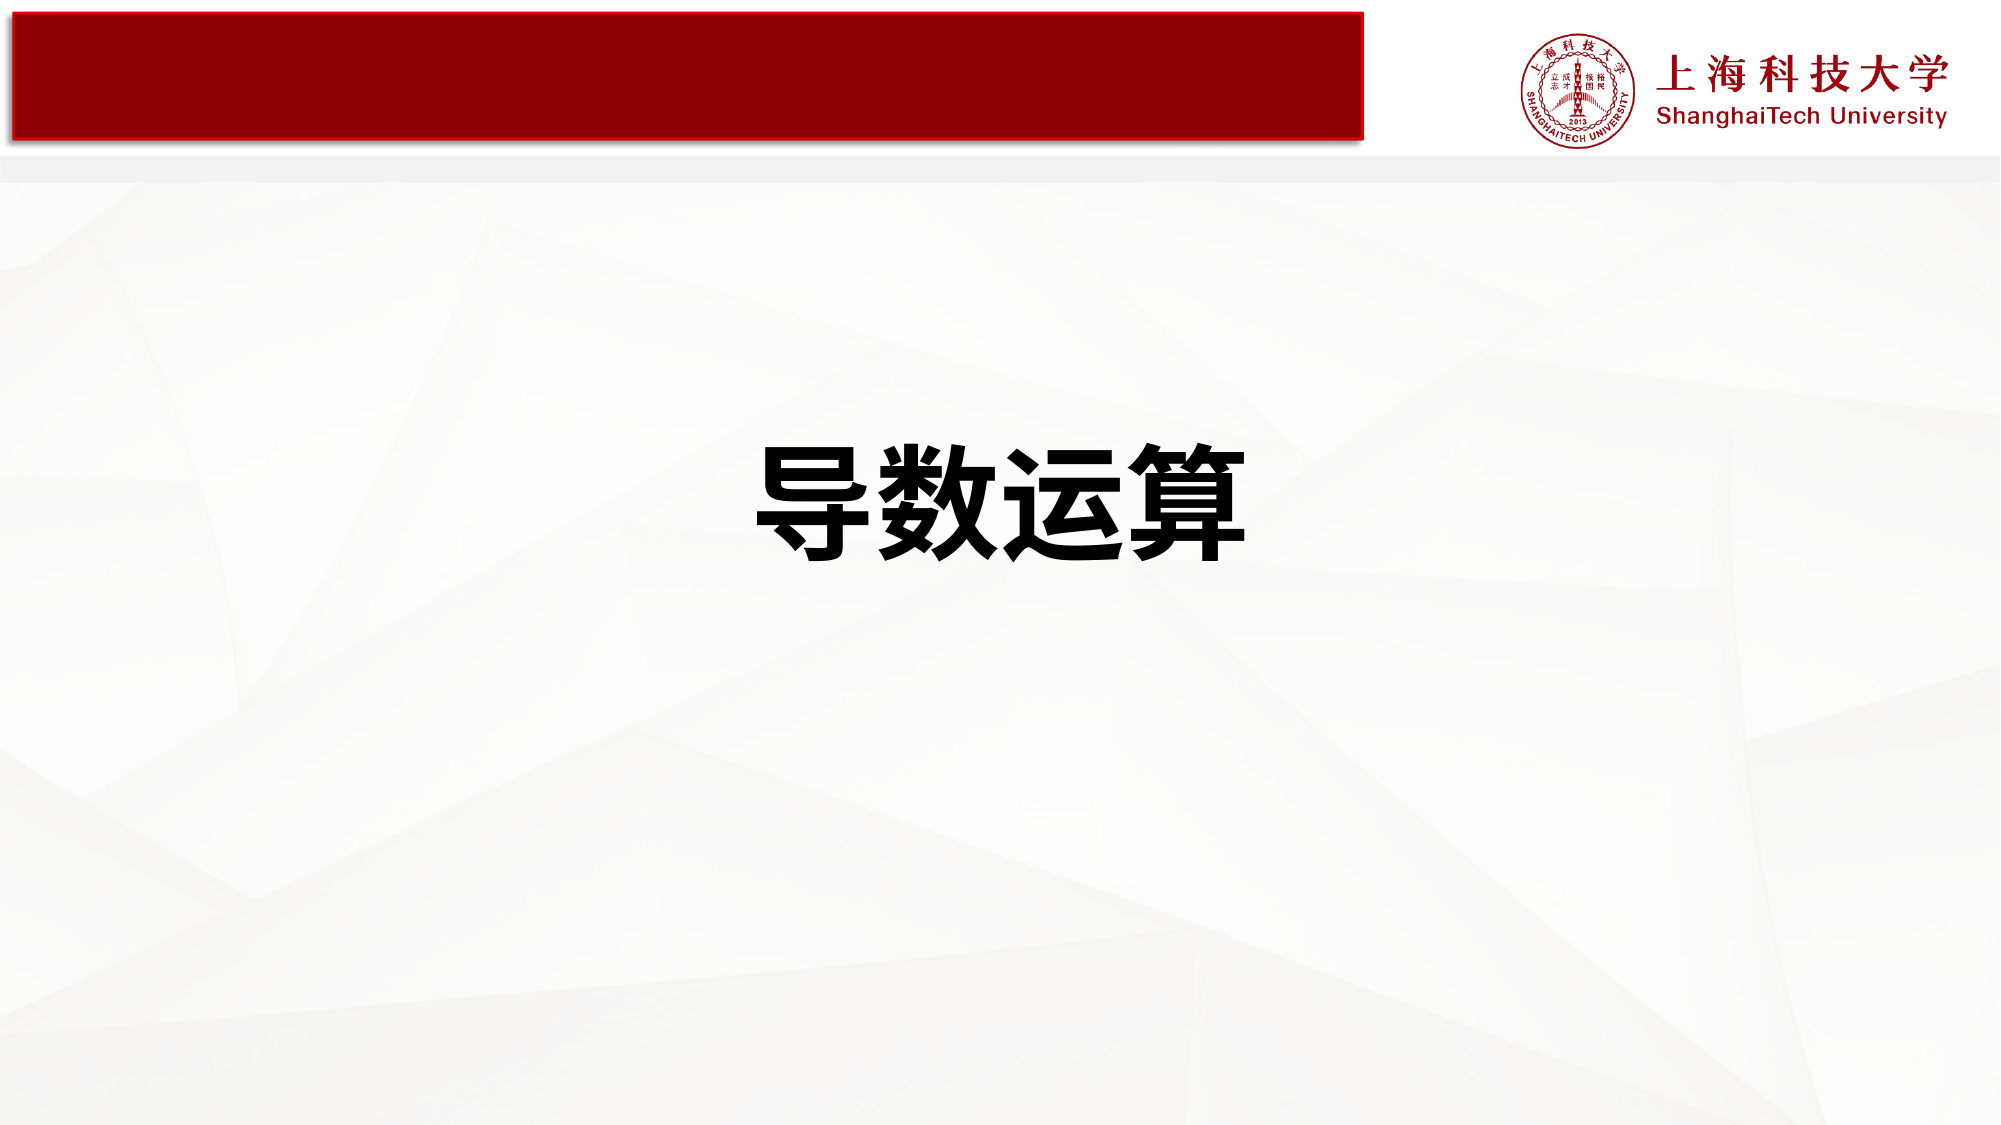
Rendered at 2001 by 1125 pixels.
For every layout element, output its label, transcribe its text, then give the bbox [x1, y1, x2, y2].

picture [1520, 33, 1948, 149]
title 导数运算 [249, 424, 1750, 576]
picture [0, 7, 2000, 183]
